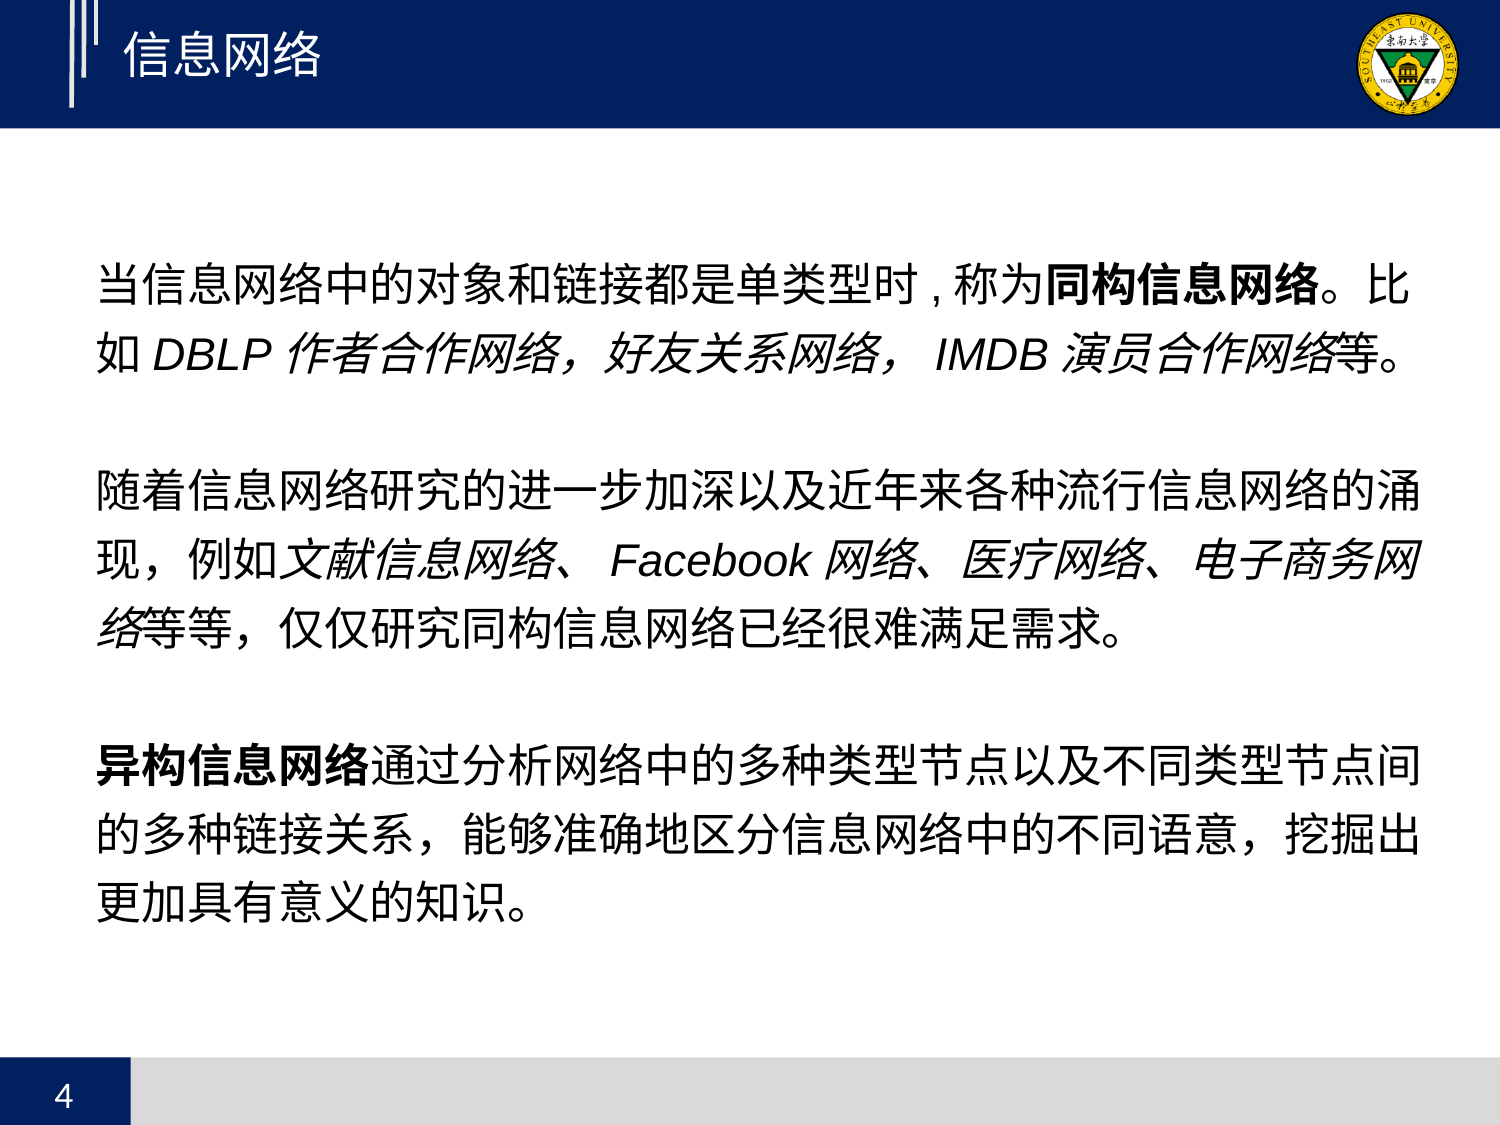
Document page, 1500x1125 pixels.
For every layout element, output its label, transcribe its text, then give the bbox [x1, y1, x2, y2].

text_box 当信息网络中的对象和链接都是单类型时,称为同构信息网络。比如DBLP作者合作网络，好友关系网络，IMDB演员合作网络等。 随着信息网络研究的进一步加深以及近年来各种流行信息网络的涌现，例如文献信息网络、Facebook网络、医疗网络、电子商务网络等等，仅仅研究同构信息网络已经很难满足需求。 异构信息网络通过分析网络中的多种类型节点以及不同类型节点间的多种链接关系，能够准确地区分信息网络中的不同语意，挖掘出更加具有意义的知识。 [80, 234, 1450, 937]
text_box 信息网络 [107, 15, 759, 91]
text_box 4 [39, 1063, 96, 1124]
picture [1356, 12, 1459, 116]
text_box [0, 0, 1500, 129]
